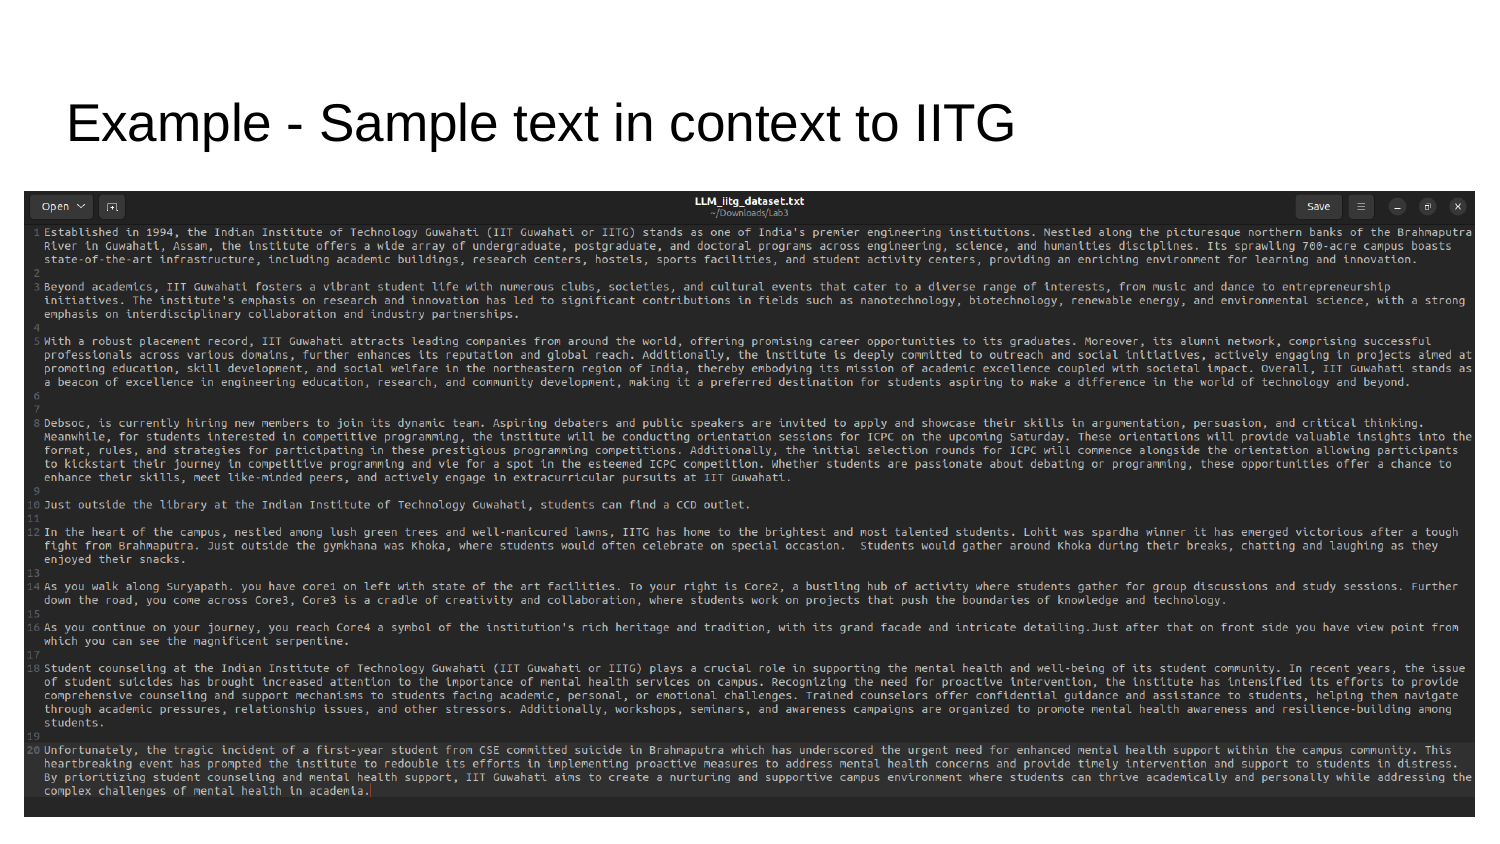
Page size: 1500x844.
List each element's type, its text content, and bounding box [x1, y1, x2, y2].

title Example - Sample text in context to IITG [51, 72, 1449, 167]
picture [24, 191, 1476, 817]
